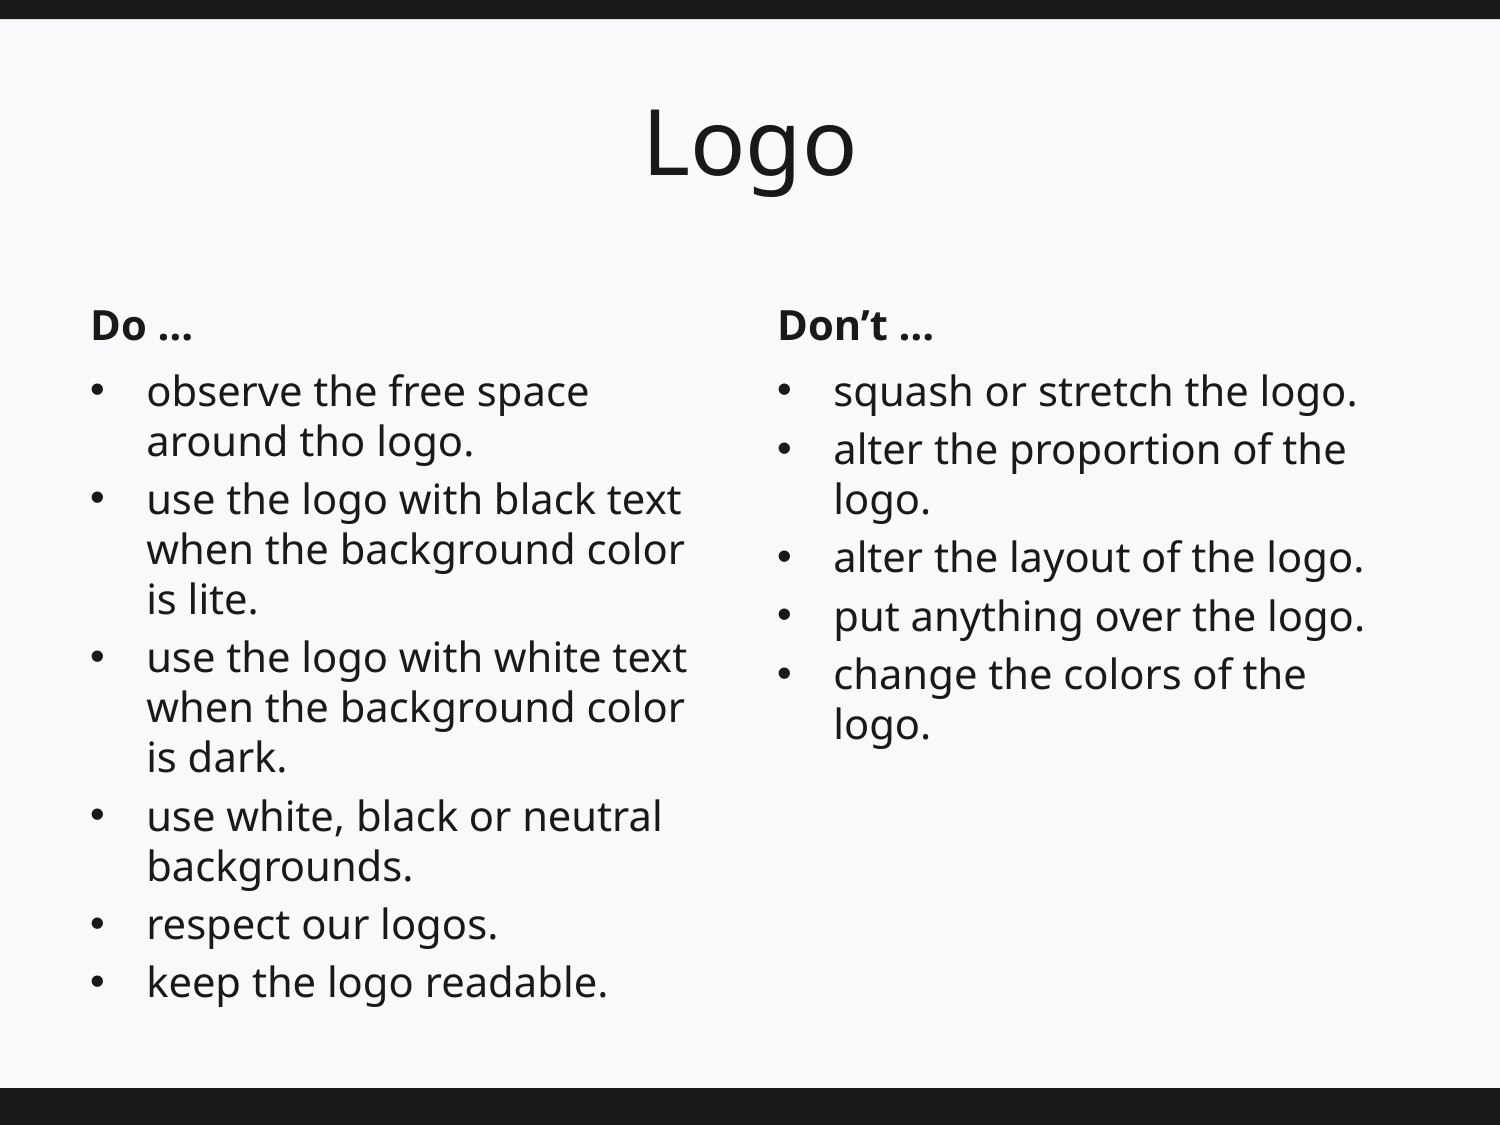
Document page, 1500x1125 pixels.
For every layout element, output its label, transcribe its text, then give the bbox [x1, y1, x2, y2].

list Do … [75, 251, 738, 356]
title Logo [75, 45, 1425, 233]
list observe the free space around tho logo. use the logo with black text when the background color is lite. use the logo with white text when the background color is dark. use white, black or neutral backgrounds. respect our logos. keep the logo readable. [75, 356, 738, 976]
list squash or stretch the logo. alter the proportion of the logo. alter the layout of the logo. put anything over the logo. change the colors of the logo. [761, 356, 1425, 976]
list Don’t … [761, 251, 1425, 356]
